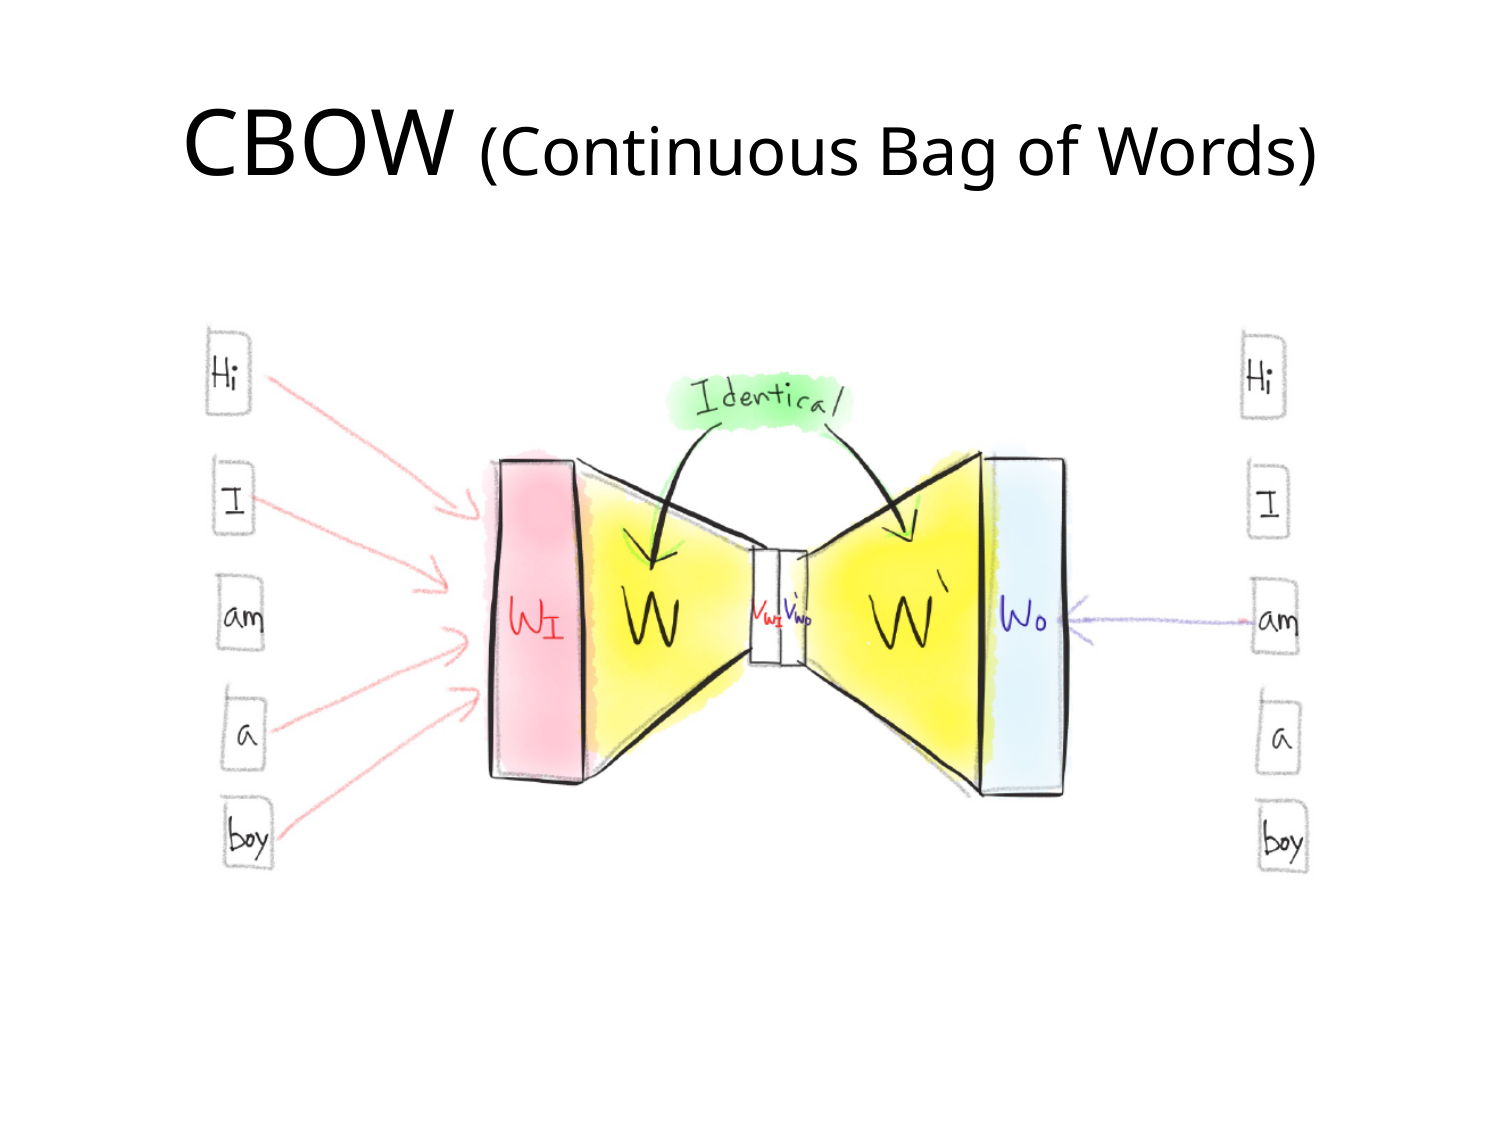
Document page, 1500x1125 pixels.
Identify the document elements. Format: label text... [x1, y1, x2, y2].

title CBOW (Continuous Bag of Words) [75, 45, 1425, 233]
picture [17, 286, 1377, 1064]
